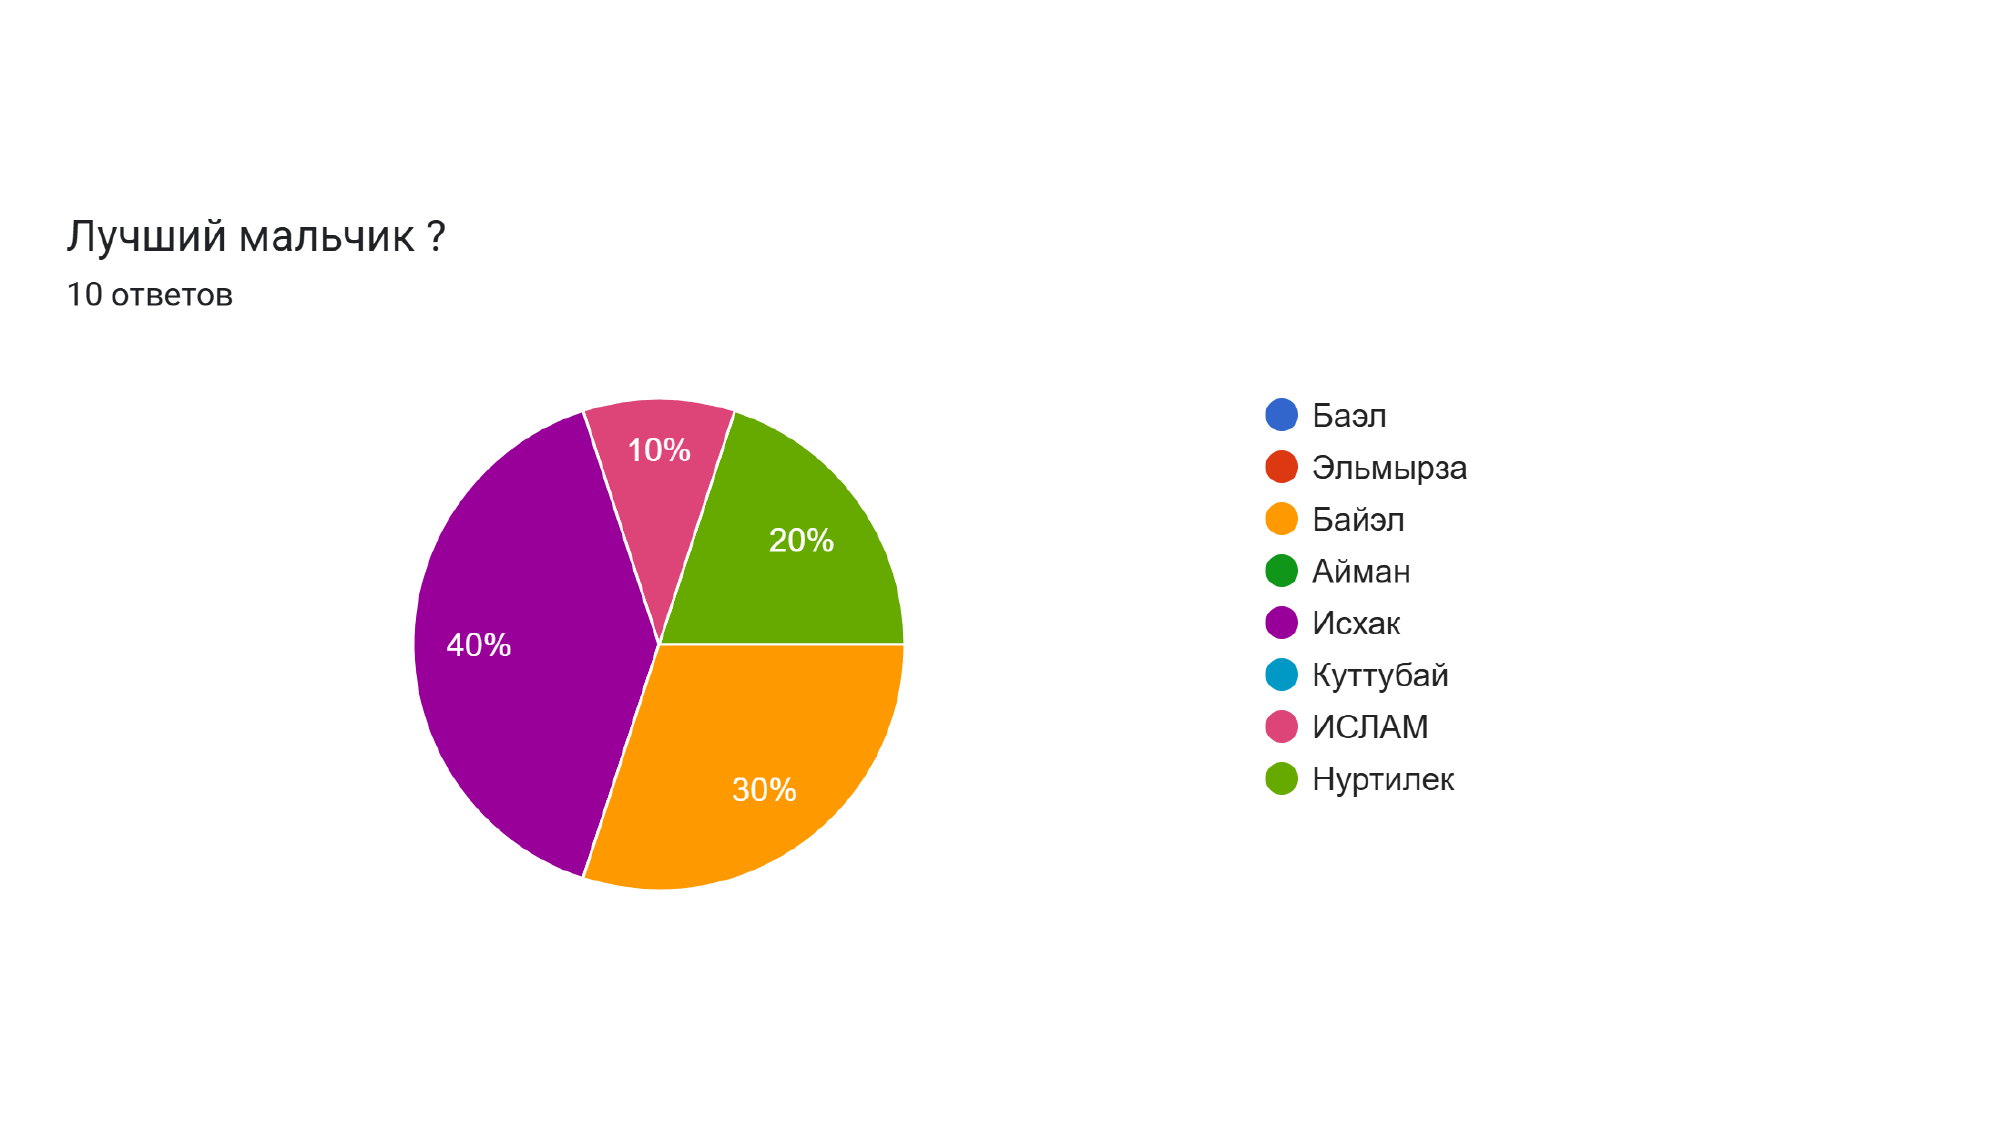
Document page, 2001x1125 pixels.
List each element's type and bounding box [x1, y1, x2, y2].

picture [0, 141, 2000, 984]
